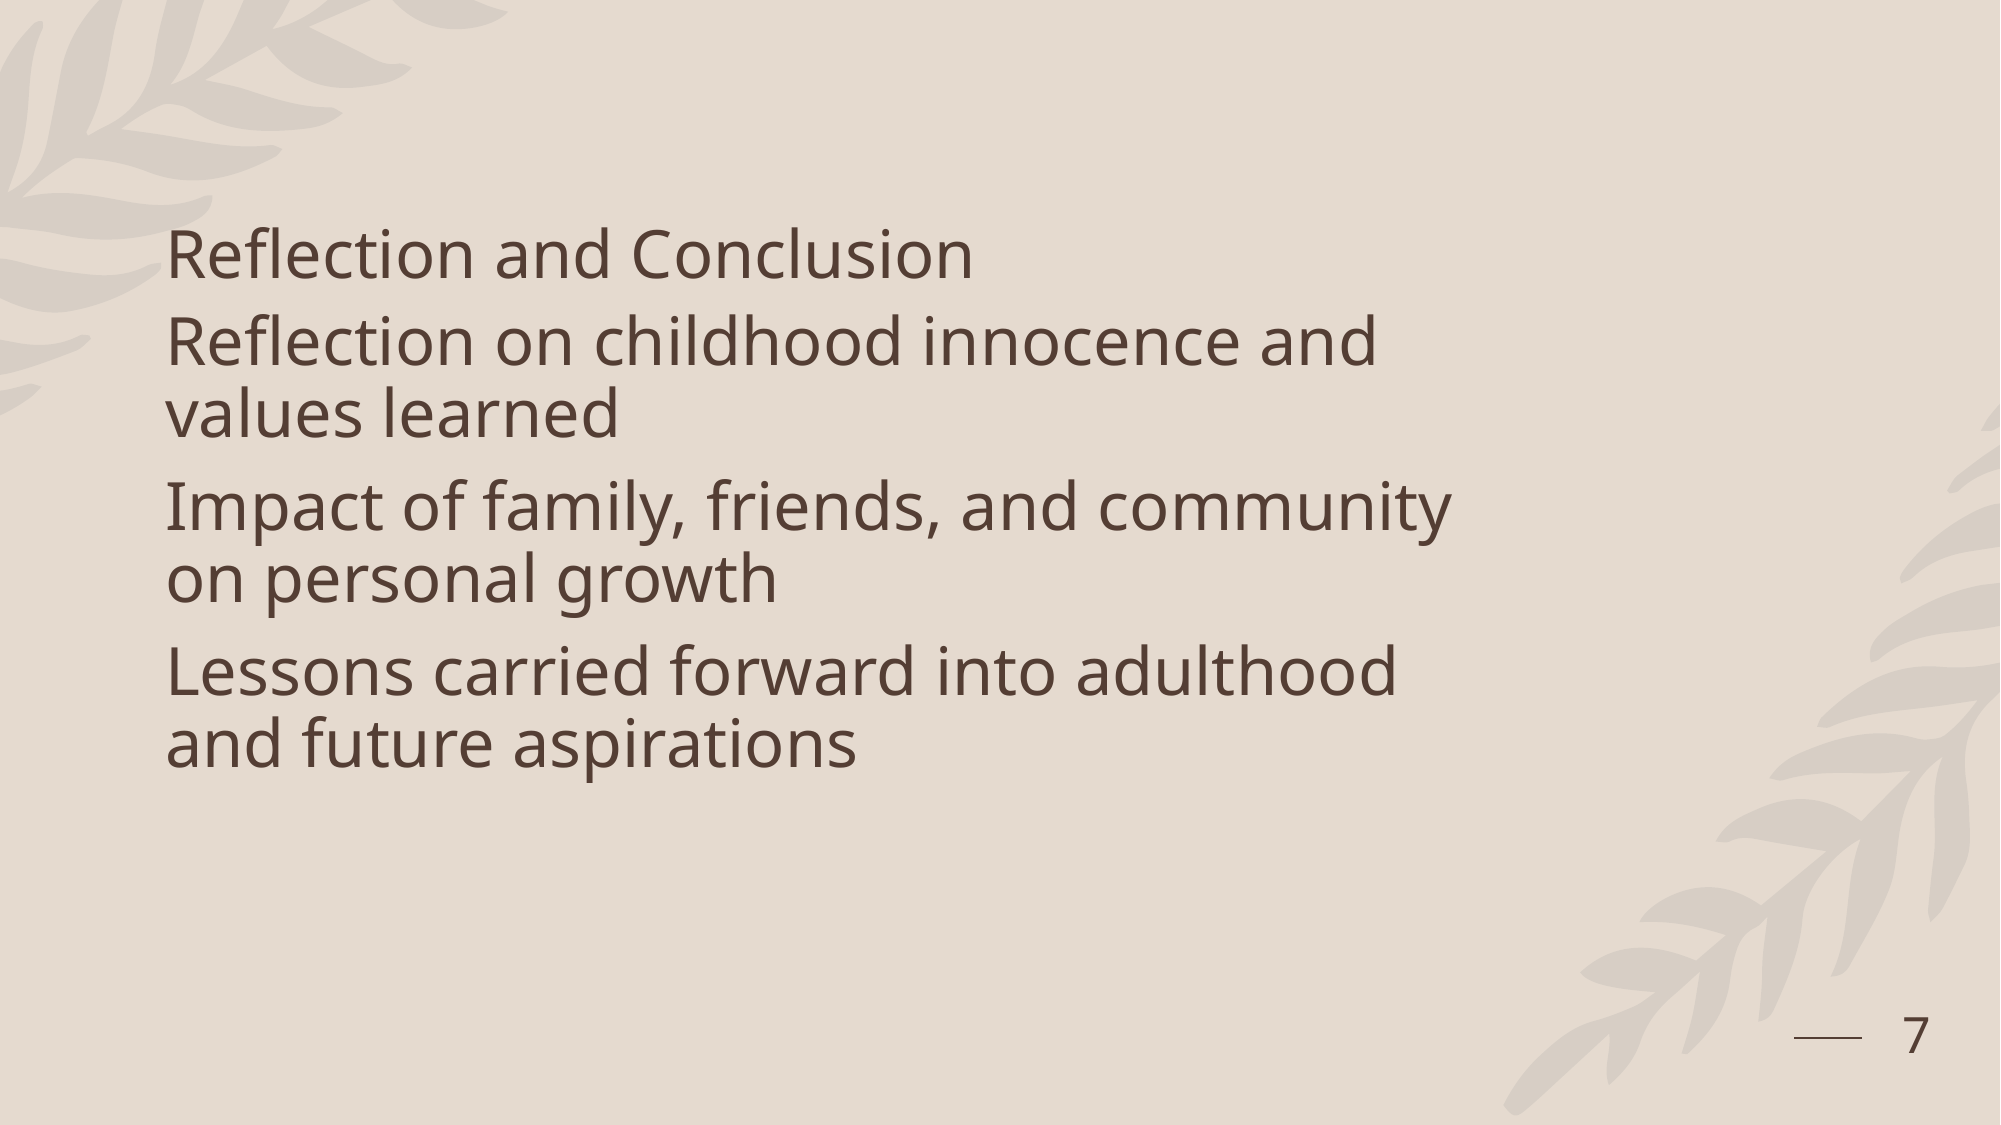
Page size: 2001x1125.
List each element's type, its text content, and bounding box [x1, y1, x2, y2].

list Reflection on childhood innocence and values learned Impact of family, friends, and community on personal growth Lessons carried forward into adulthood and future aspirations [150, 299, 1475, 1063]
slide_number 7 [1862, 964, 1971, 1112]
title Reflection and Conclusion [150, 149, 1850, 300]
